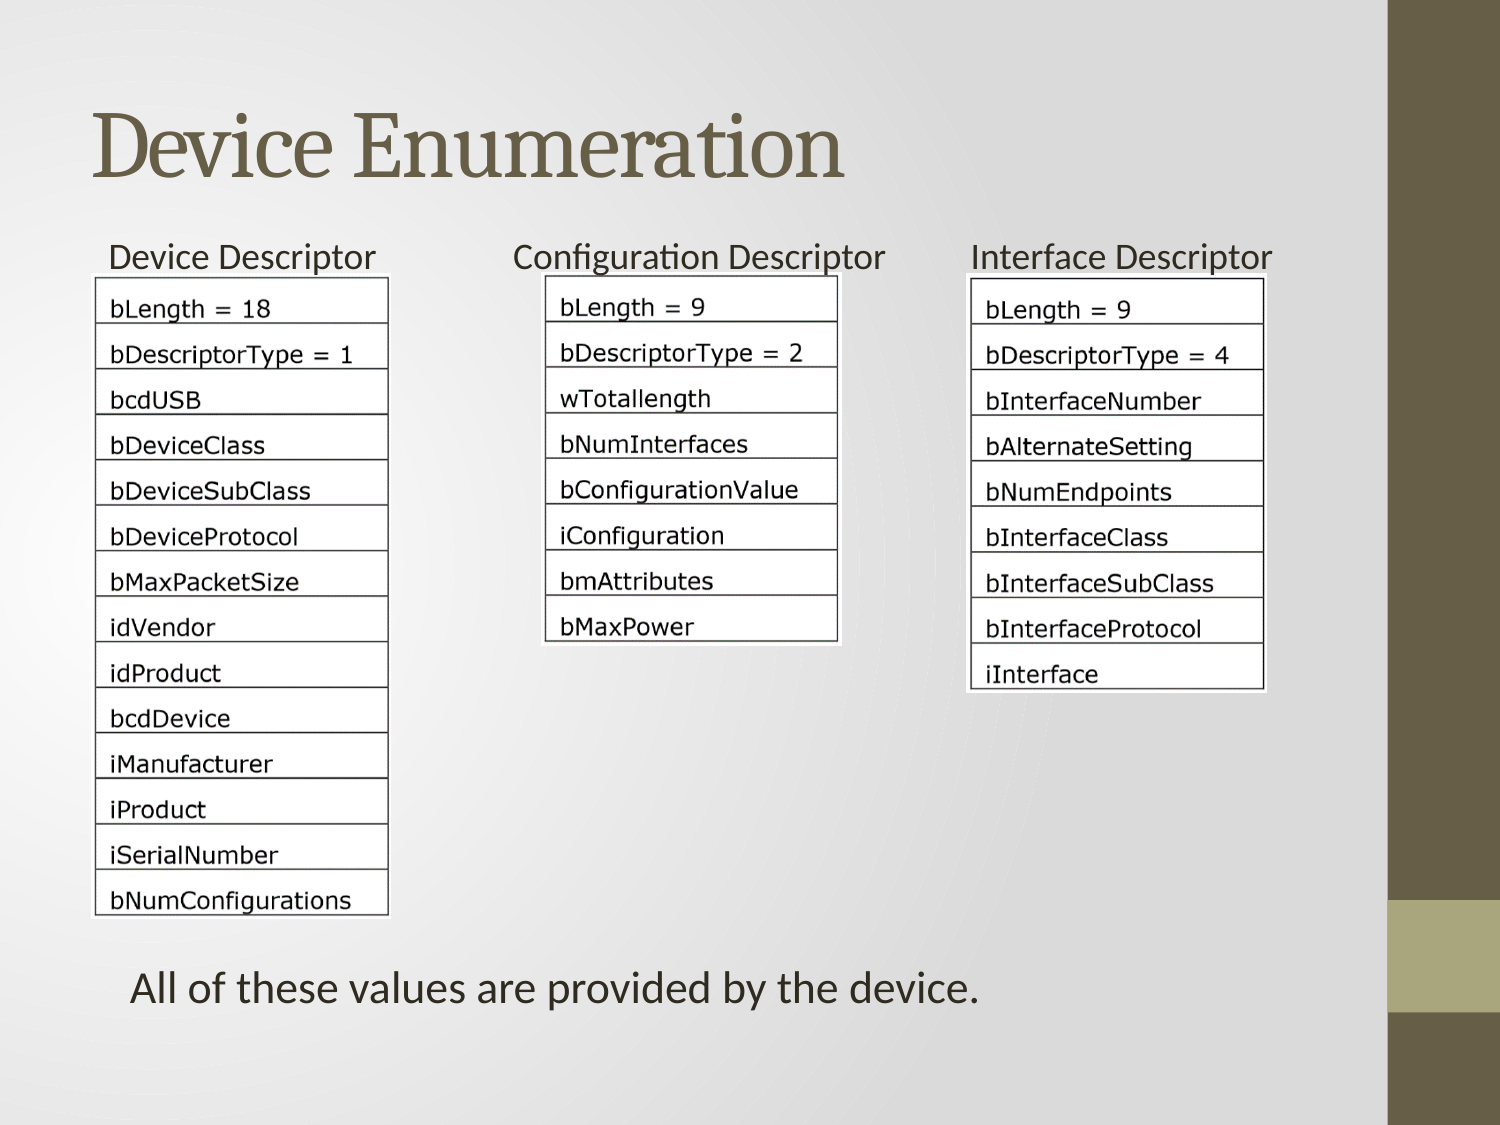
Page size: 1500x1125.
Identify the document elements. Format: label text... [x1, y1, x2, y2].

text_box Interface Descriptor [955, 224, 1289, 285]
picture [91, 273, 391, 920]
text_box Device Descriptor [93, 224, 392, 268]
picture [541, 272, 843, 646]
title Device Enumeration [75, 45, 1325, 233]
text_box Configuration Descriptor [498, 224, 902, 285]
picture [966, 273, 1267, 693]
list All of these values are provided by the device. [96, 950, 1347, 1075]
